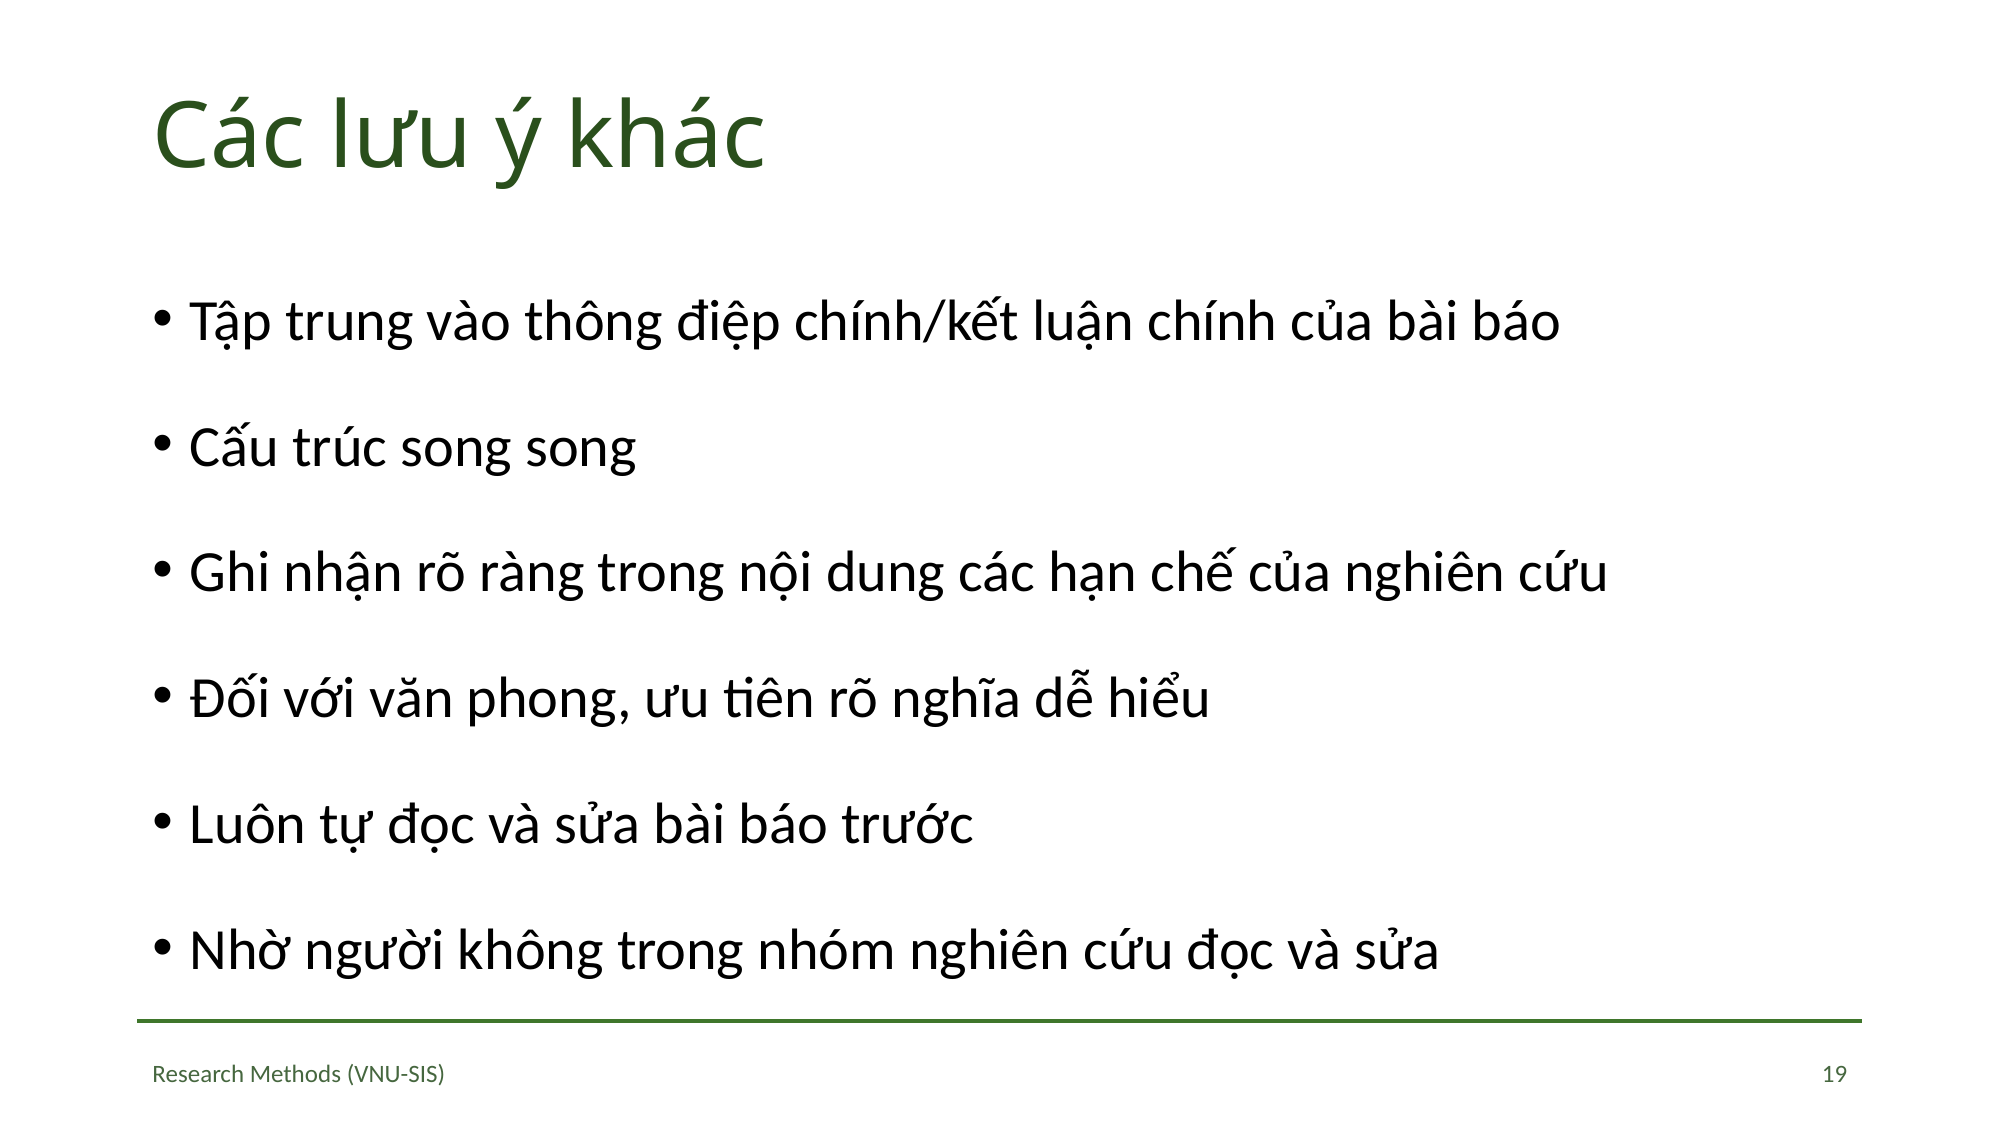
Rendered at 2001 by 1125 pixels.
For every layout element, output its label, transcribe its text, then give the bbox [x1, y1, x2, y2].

footer Research Methods (VNU-SIS) [137, 1042, 514, 1103]
slide_number 19 [1412, 1042, 1863, 1103]
list Tập trung vào thông điệp chính/kết luận chính của bài báo Cấu trúc song song Ghi nhận rõ ràng trong nội dung các hạn chế của nghiên cứu Đối với văn phong, ưu tiên rõ nghĩa dễ hiểu Luôn tự đọc và sửa bài báo trước Nhờ người không trong nhóm nghiên cứu đọc và sửa [137, 239, 1863, 1014]
title Các lưu ý khác [137, 59, 1863, 216]
